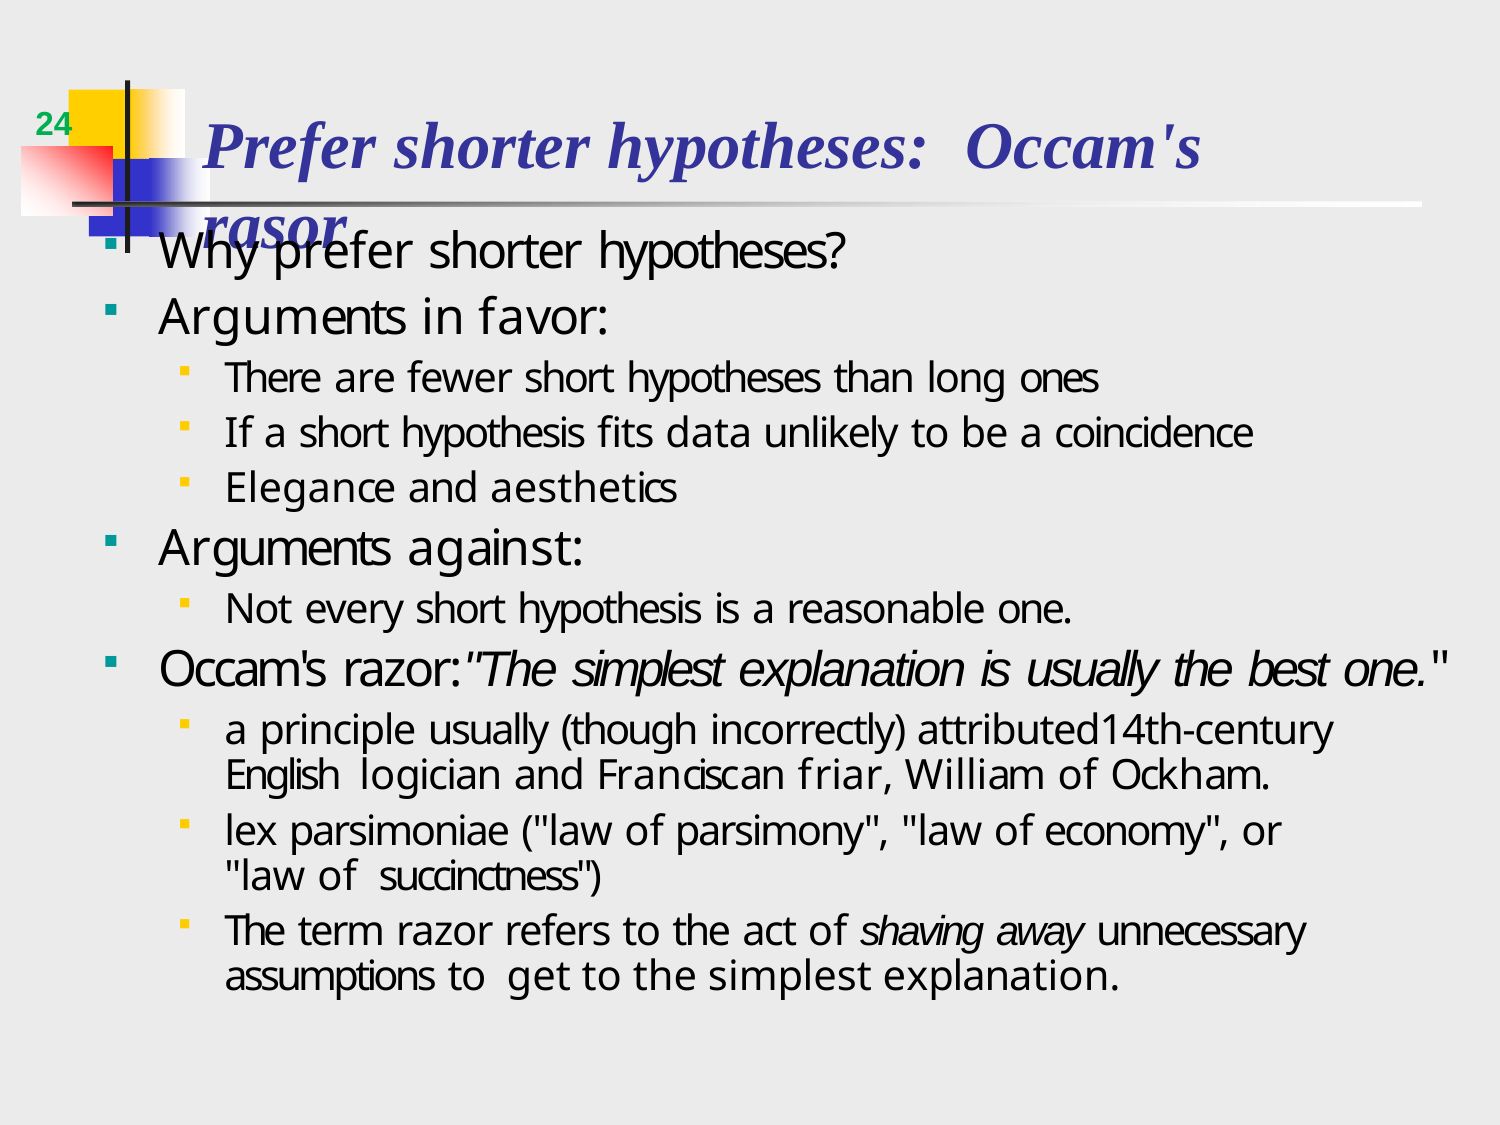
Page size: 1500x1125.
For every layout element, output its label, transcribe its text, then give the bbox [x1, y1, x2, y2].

text_box Why prefer shorter hypotheses? Arguments in favor: There are fewer short hypotheses than long ones If a short hypothesis fits data unlikely to be a coincidence Elegance and aesthetics Arguments against: Not every short hypothesis is a reasonable one. Occam's razor:"The simplest explanation is usually the best one." a principle usually (though incorrectly) attributed14th-century English logician and Franciscan friar, William of Ockham. lex parsimoniae ("law of parsimony", "law of economy", or "law of succinctness") The term razor refers to the act of shaving away unnecessary assumptions to get to the simplest explanation. [100, 210, 1478, 999]
picture [21, 89, 200, 216]
picture [1364, 201, 1422, 207]
text_box 24 [33, 99, 75, 142]
title Prefer shorter hypotheses: Occam's rasor [200, 99, 1364, 210]
